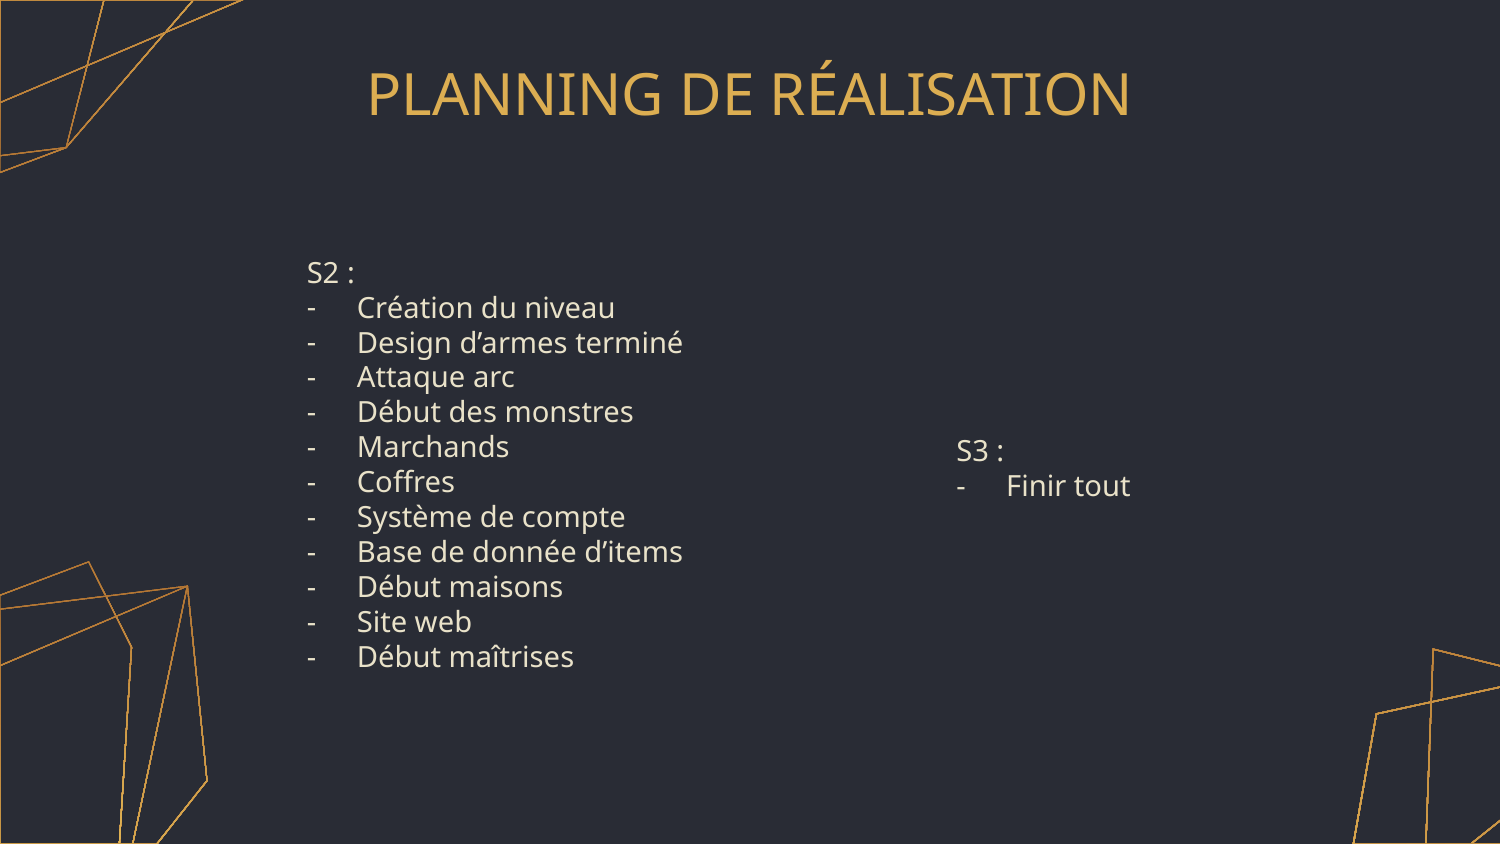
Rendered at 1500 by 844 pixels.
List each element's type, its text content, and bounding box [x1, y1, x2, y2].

title PLANNING DE RÉALISATION [327, 57, 1173, 128]
list S2 : Création du niveau Design d’armes terminé Attaque arc Début des monstres Marchands Coffres Système de compte Base de donnée d’items Début maisons Site web Début maîtrises [266, 237, 897, 690]
text_box S3 : Finir tout [916, 259, 1500, 711]
